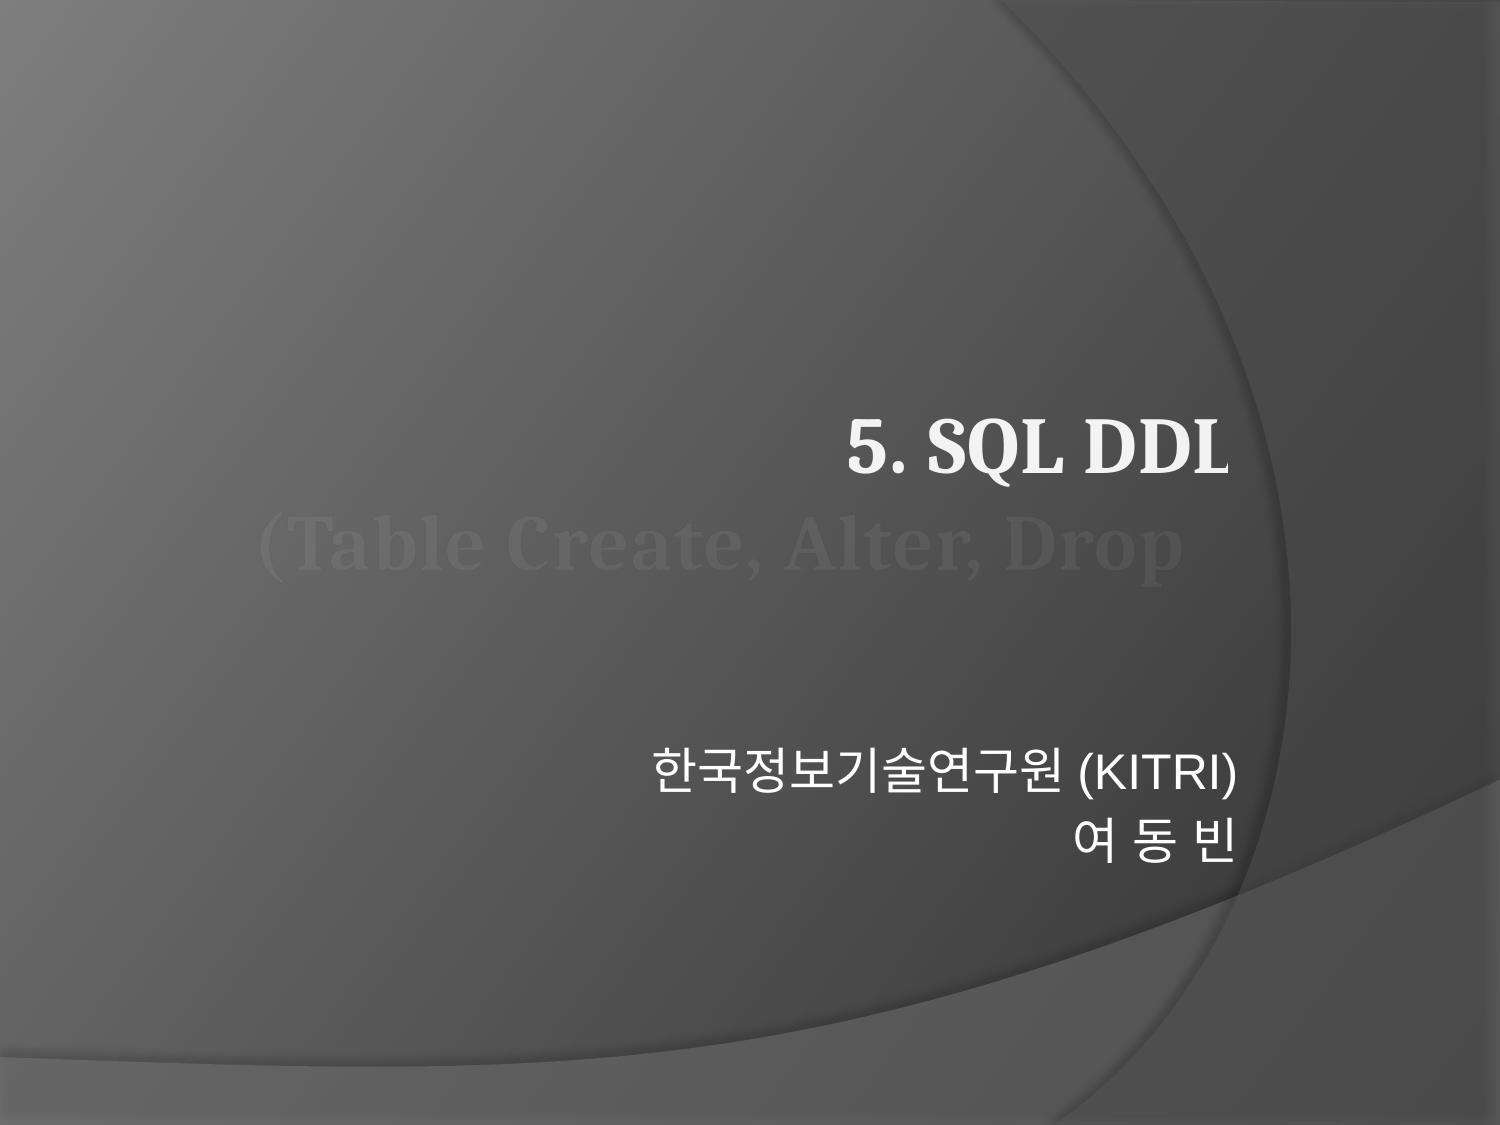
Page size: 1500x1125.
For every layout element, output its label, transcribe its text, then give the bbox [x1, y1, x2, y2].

subtitle 한국정보기술연구원(KITRI) 여 동 빈 [183, 661, 1247, 870]
title 5. SQL DDL (Table Create, Alter, Drop) [147, 385, 1247, 657]
